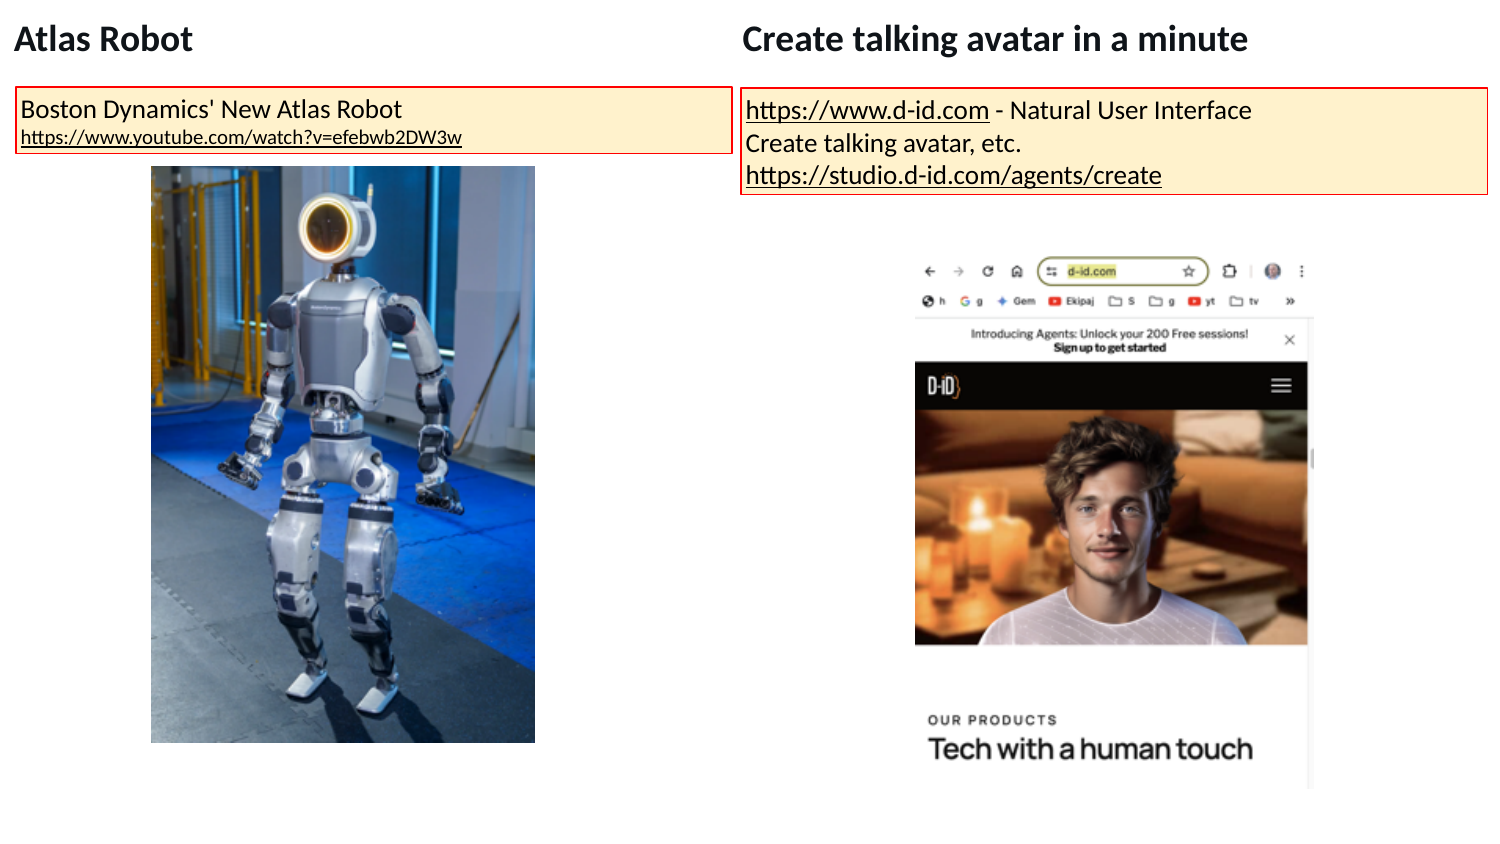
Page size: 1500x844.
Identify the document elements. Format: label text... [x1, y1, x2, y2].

picture [915, 255, 1314, 789]
text_box Boston Dynamics' New Atlas Robot https://www.youtube.com/watch?v=efebwb2DW3w [16, 87, 733, 154]
picture [150, 166, 535, 743]
text_box https://www.d-id.com - Natural User Interface Create talking avatar, etc. https://studio.d-id.com/agents/create [741, 88, 1488, 195]
text_box Create talking avatar in a minute [741, 12, 1314, 61]
text_box Atlas Robot [12, 12, 397, 61]
